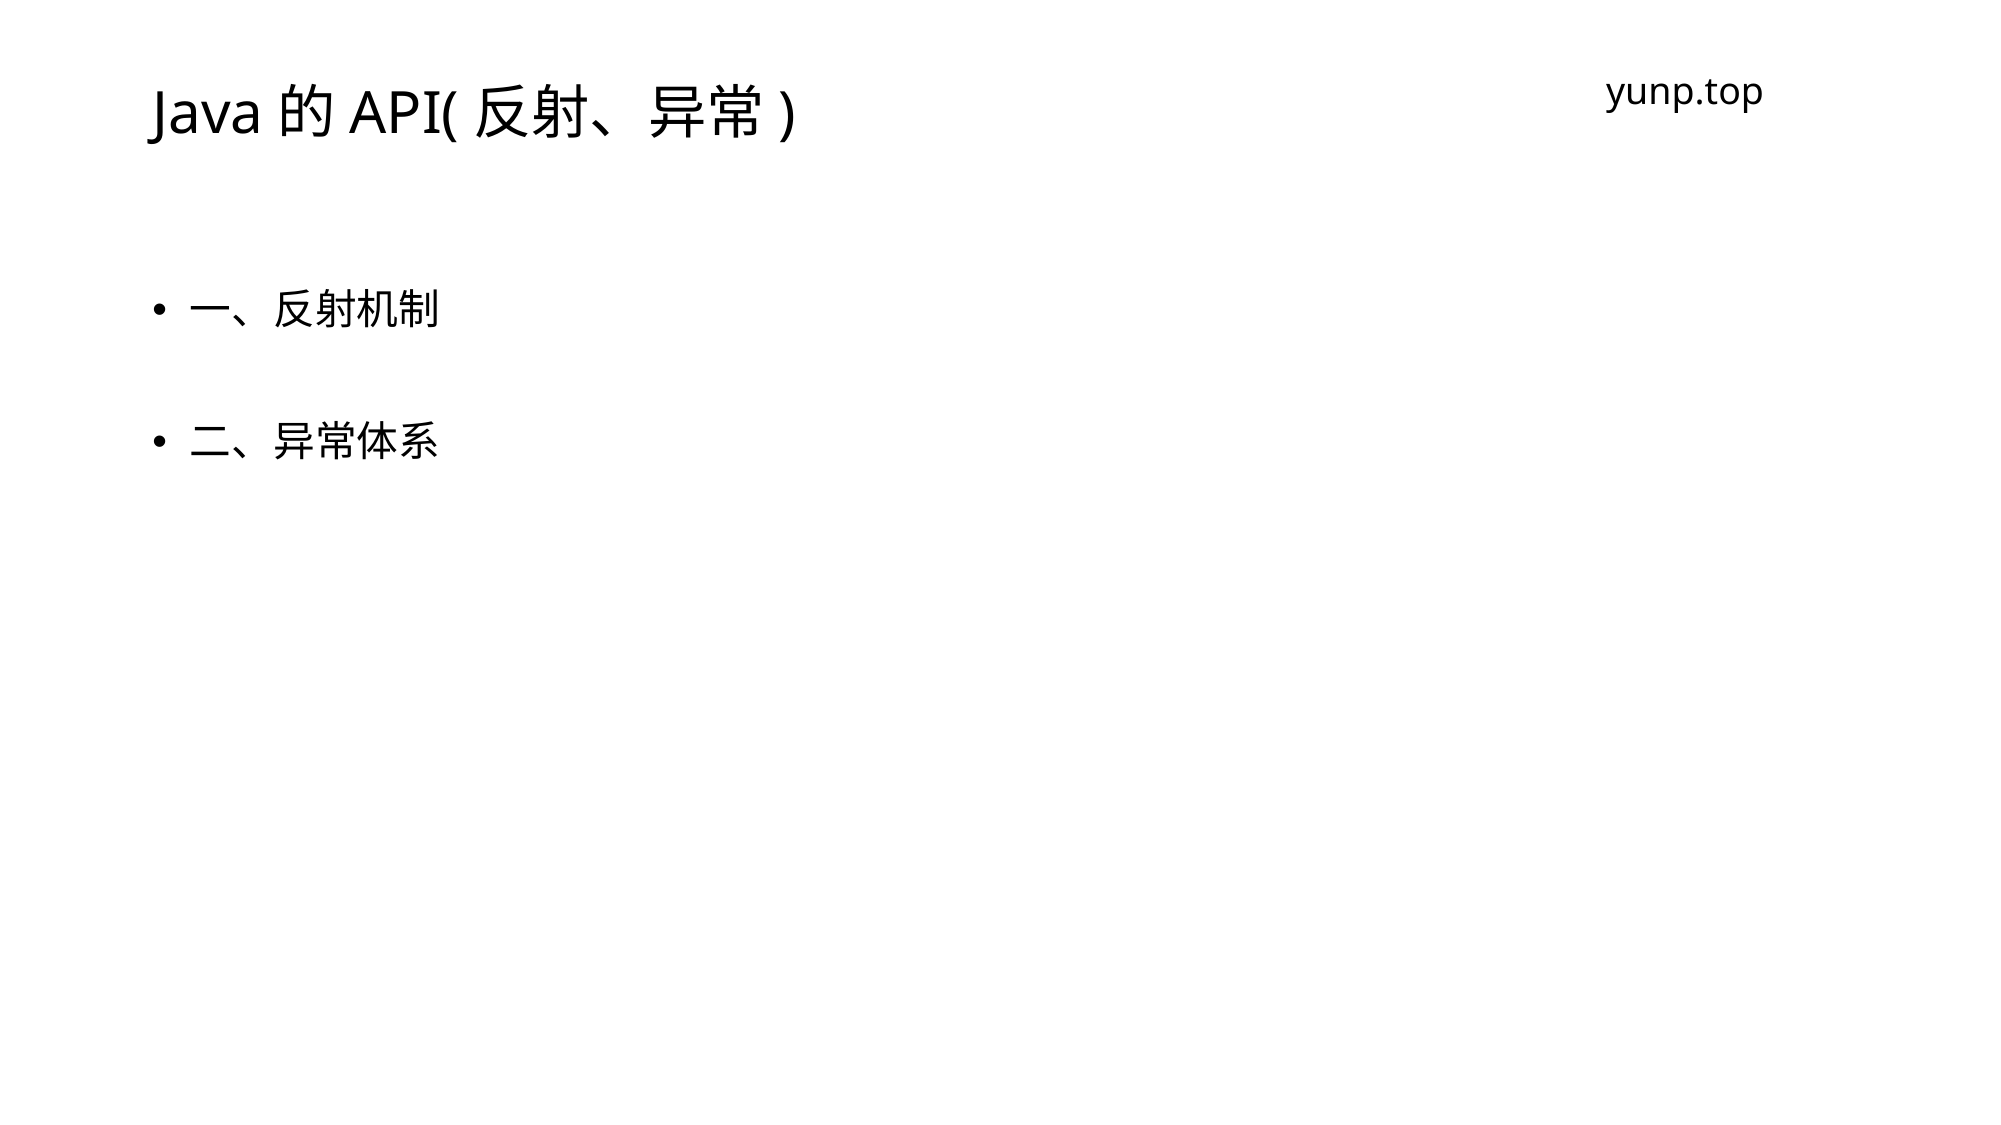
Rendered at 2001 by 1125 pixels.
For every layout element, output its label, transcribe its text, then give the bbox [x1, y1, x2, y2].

list 一、反射机制 二、异常体系 [137, 210, 1863, 1066]
title Java的API(反射、异常) [137, 59, 1592, 171]
text_box yunp.top [1591, 59, 1844, 120]
